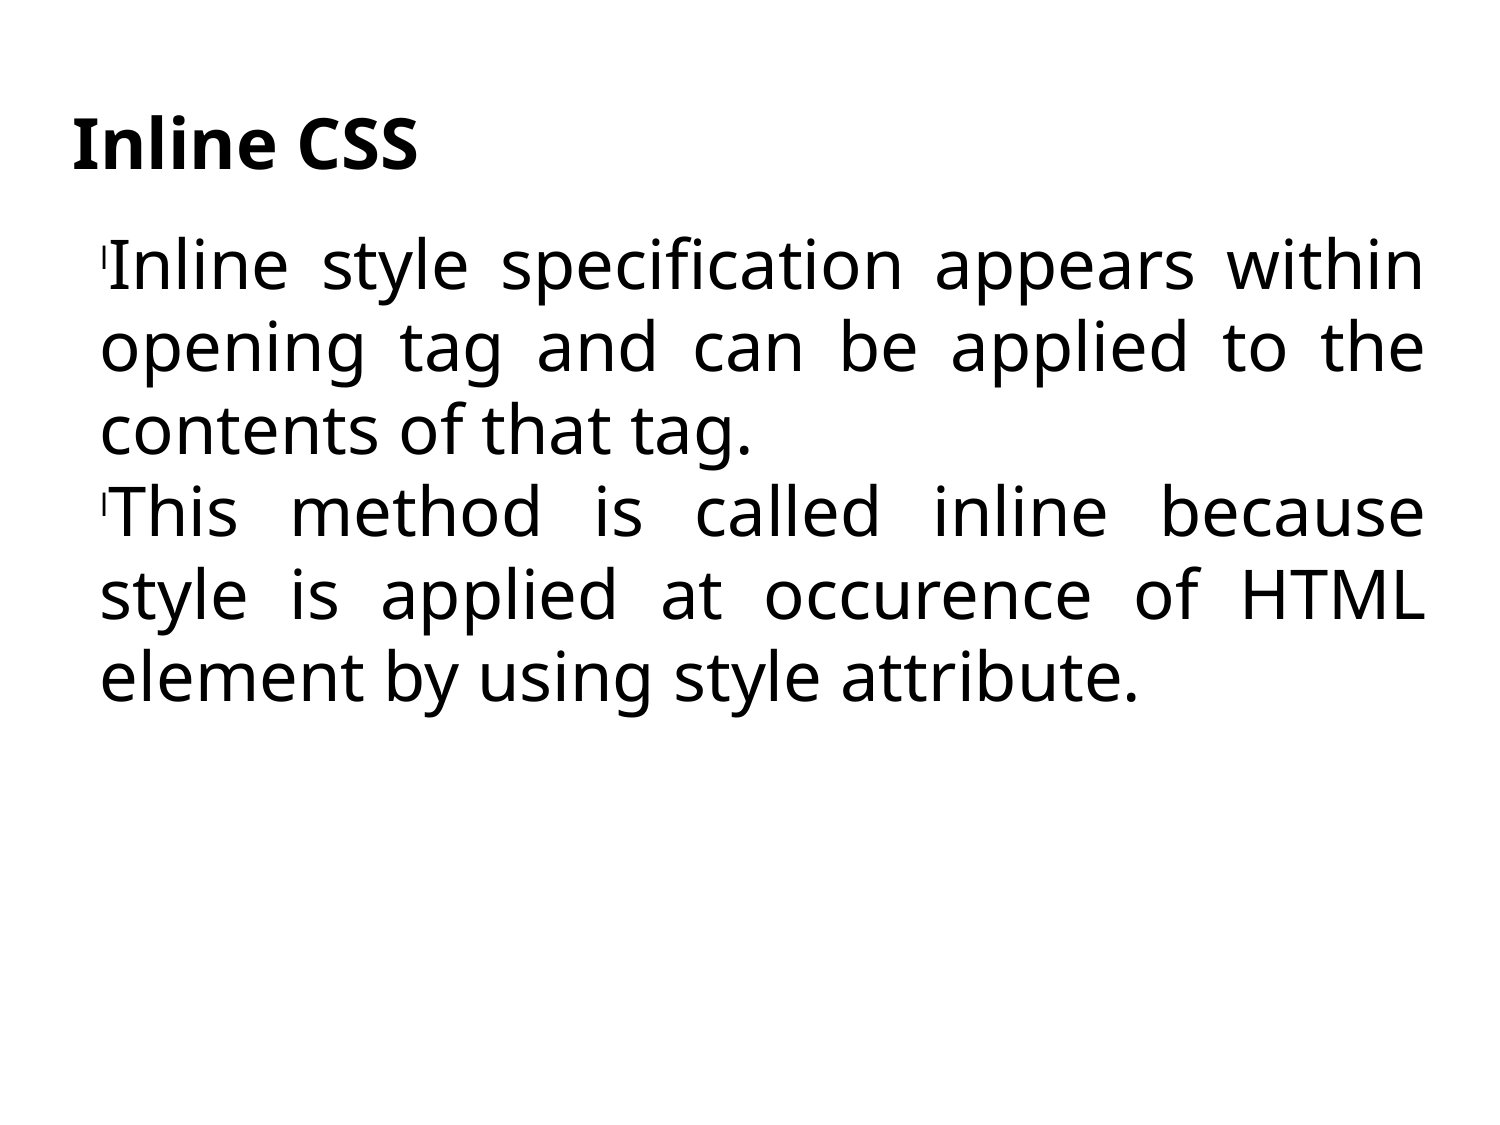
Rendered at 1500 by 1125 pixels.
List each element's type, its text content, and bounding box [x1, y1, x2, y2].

text_box Inline CSS [45, 37, 1500, 245]
text_box Inline style specification appears within opening tag and can be applied to the contents of that tag. This method is called inline because style is applied at occurence of HTML element by using style attribute. [83, 212, 1444, 1116]
